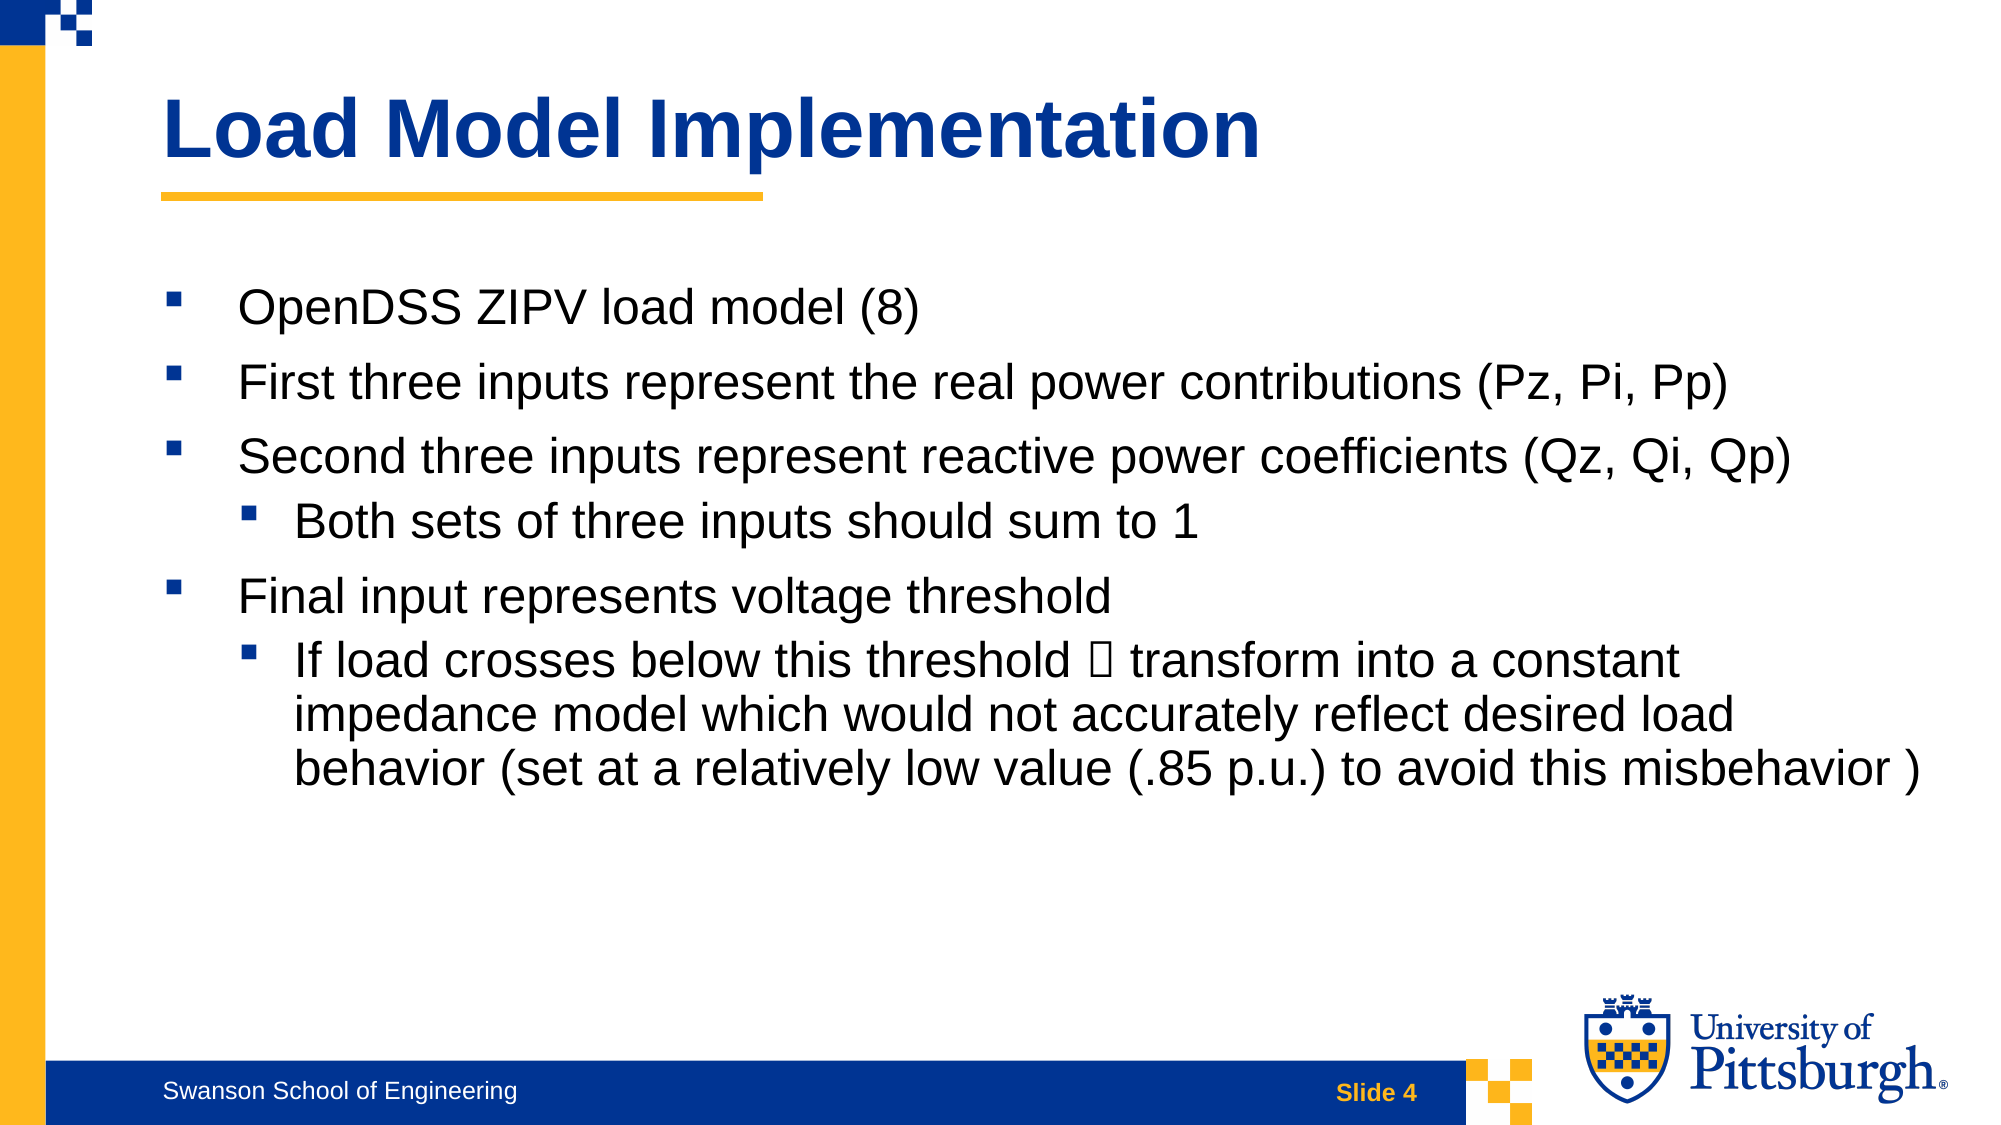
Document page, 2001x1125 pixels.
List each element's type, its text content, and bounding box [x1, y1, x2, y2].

list Load Model Implementation [162, 78, 1928, 196]
list Swanson School of Engineering [162, 1060, 1279, 1123]
picture [46, 0, 92, 46]
picture [1577, 991, 1955, 1109]
slide_number Slide 4 [1279, 1061, 1433, 1122]
picture [1466, 1059, 1532, 1125]
list OpenDSS ZIPV load model (8) First three inputs represent the real power contributions (Pz, Pi, Pp) Second three inputs represent reactive power coefficients (Qz, Qi, Qp) Both sets of three inputs should sum to 1 Final input represents voltage threshold If load crosses below this threshold  transform into a constant impedance model which would not accurately reflect desired load behavior (set at a relatively low value (.85 p.u.) to avoid this misbehavior ) [162, 273, 1928, 899]
